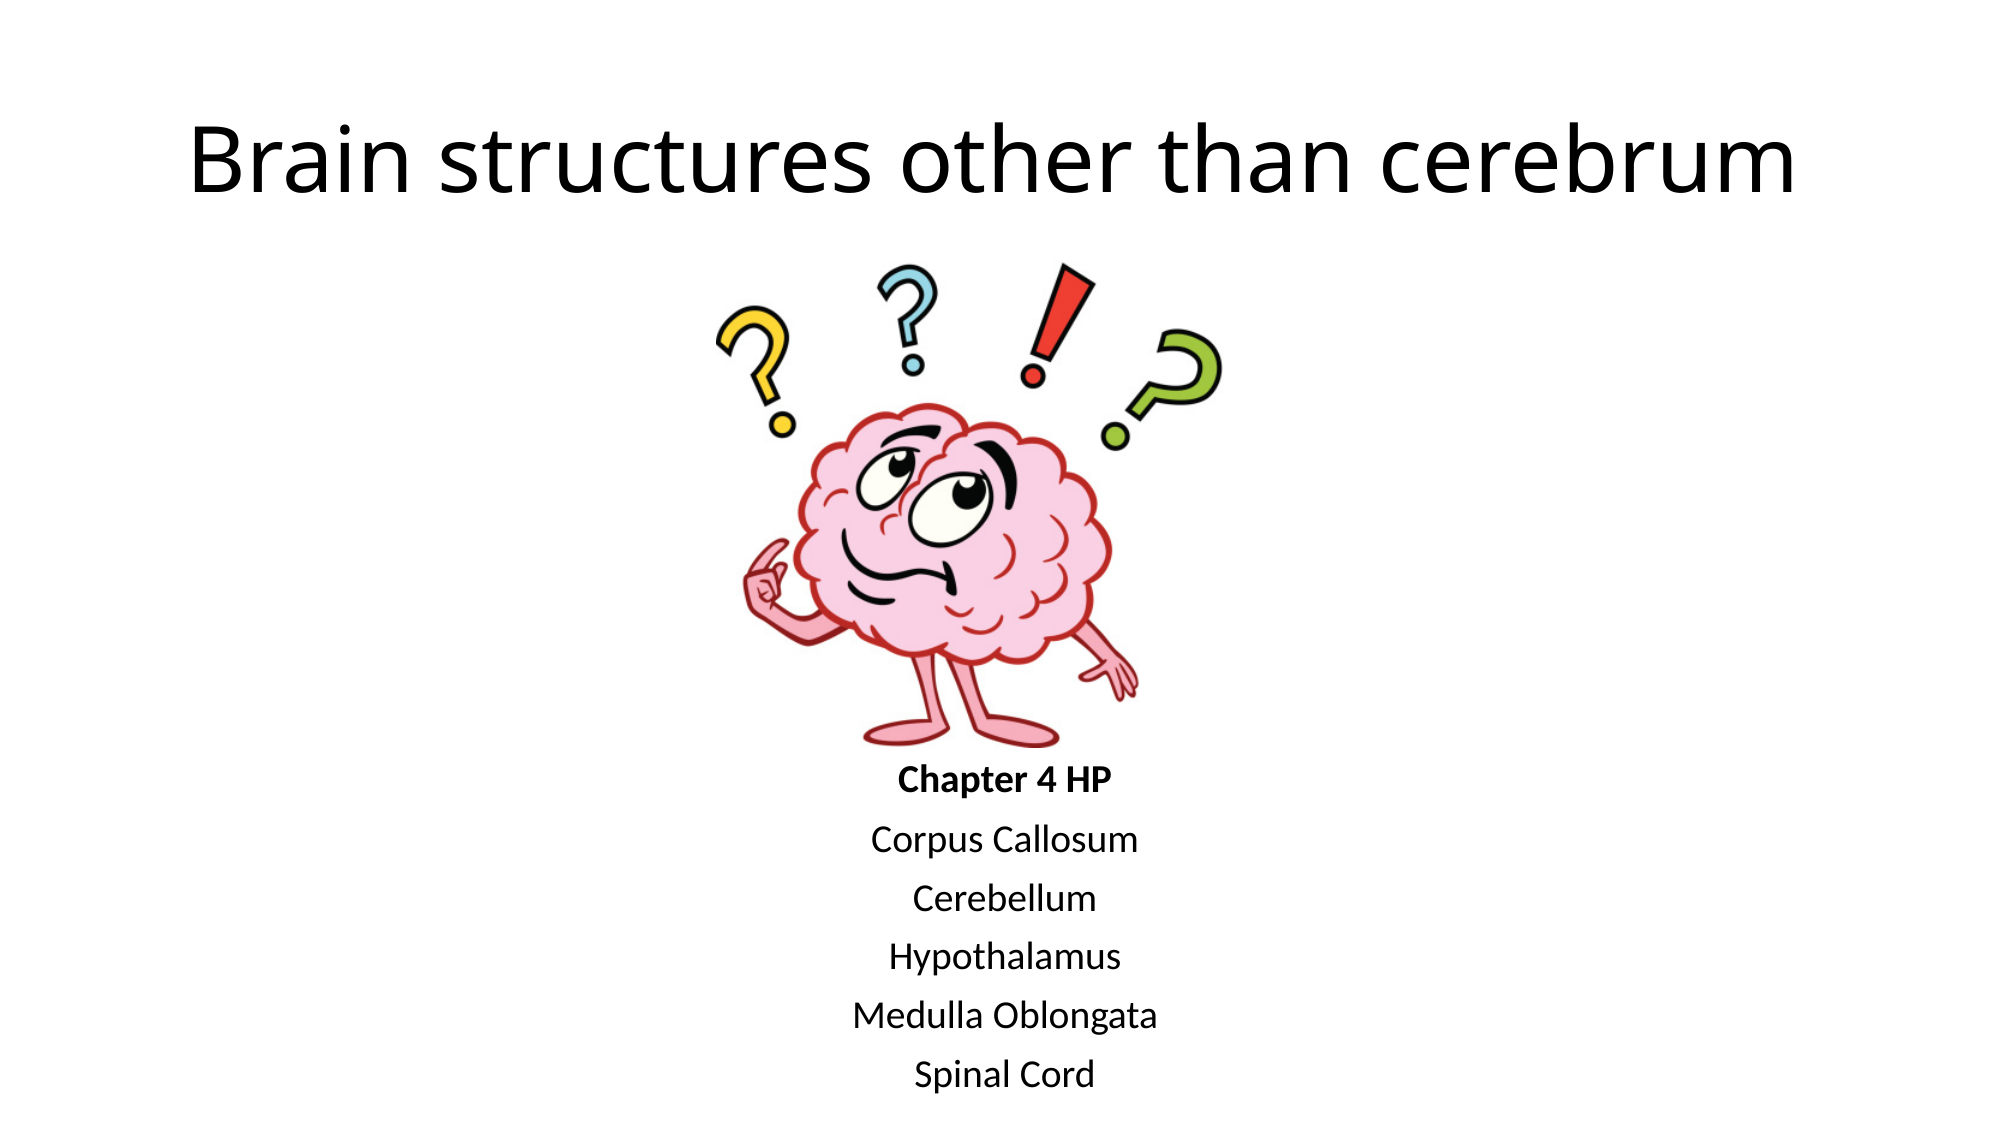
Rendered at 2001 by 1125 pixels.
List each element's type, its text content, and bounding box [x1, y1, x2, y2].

picture [716, 260, 1224, 748]
subtitle Chapter 4 HP Corpus Callosum Cerebellum Hypothalamus Medulla Oblongata Spinal Cord [480, 751, 1531, 1106]
title Brain structures other than cerebrum [155, 54, 1832, 220]
